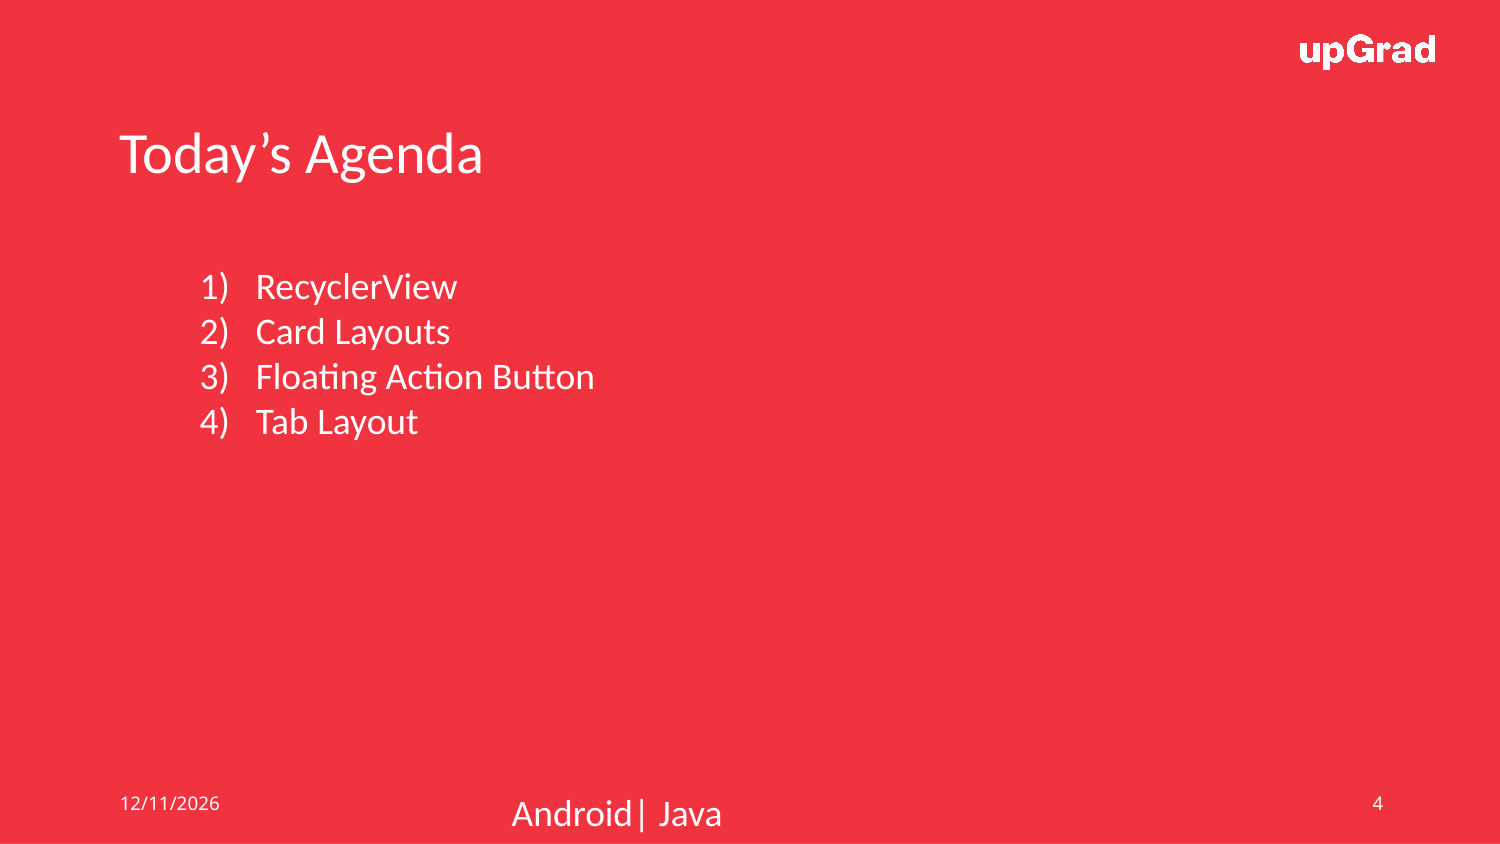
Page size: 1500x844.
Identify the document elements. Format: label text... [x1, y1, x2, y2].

text_box Today’s Agenda [104, 107, 832, 193]
footer Android| Java [496, 782, 1004, 827]
text_box RecyclerView Card Layouts Floating Action Button Tab Layout [184, 254, 1198, 450]
picture [1300, 34, 1435, 70]
slide_number 4 [1060, 782, 1399, 827]
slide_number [104, 782, 443, 827]
